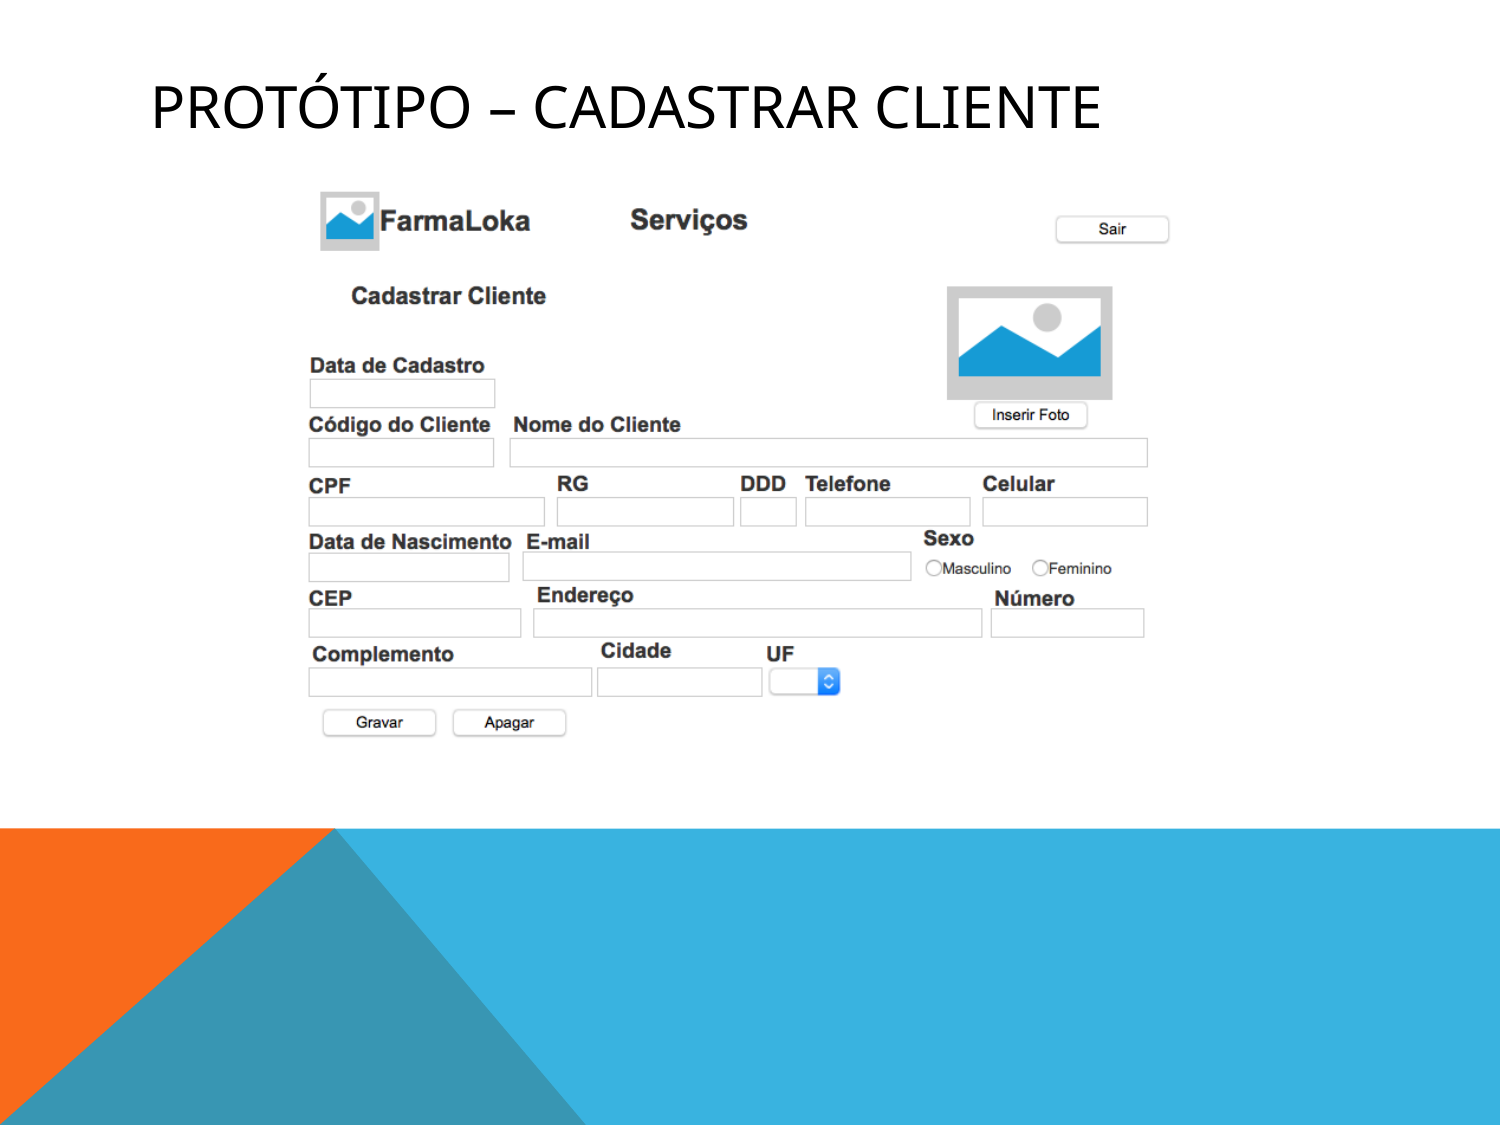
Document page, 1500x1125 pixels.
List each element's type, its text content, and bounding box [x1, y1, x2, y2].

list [134, 180, 1369, 768]
title PROTÓTIPO – CADASTRAR CLIENTE [135, 60, 1369, 150]
